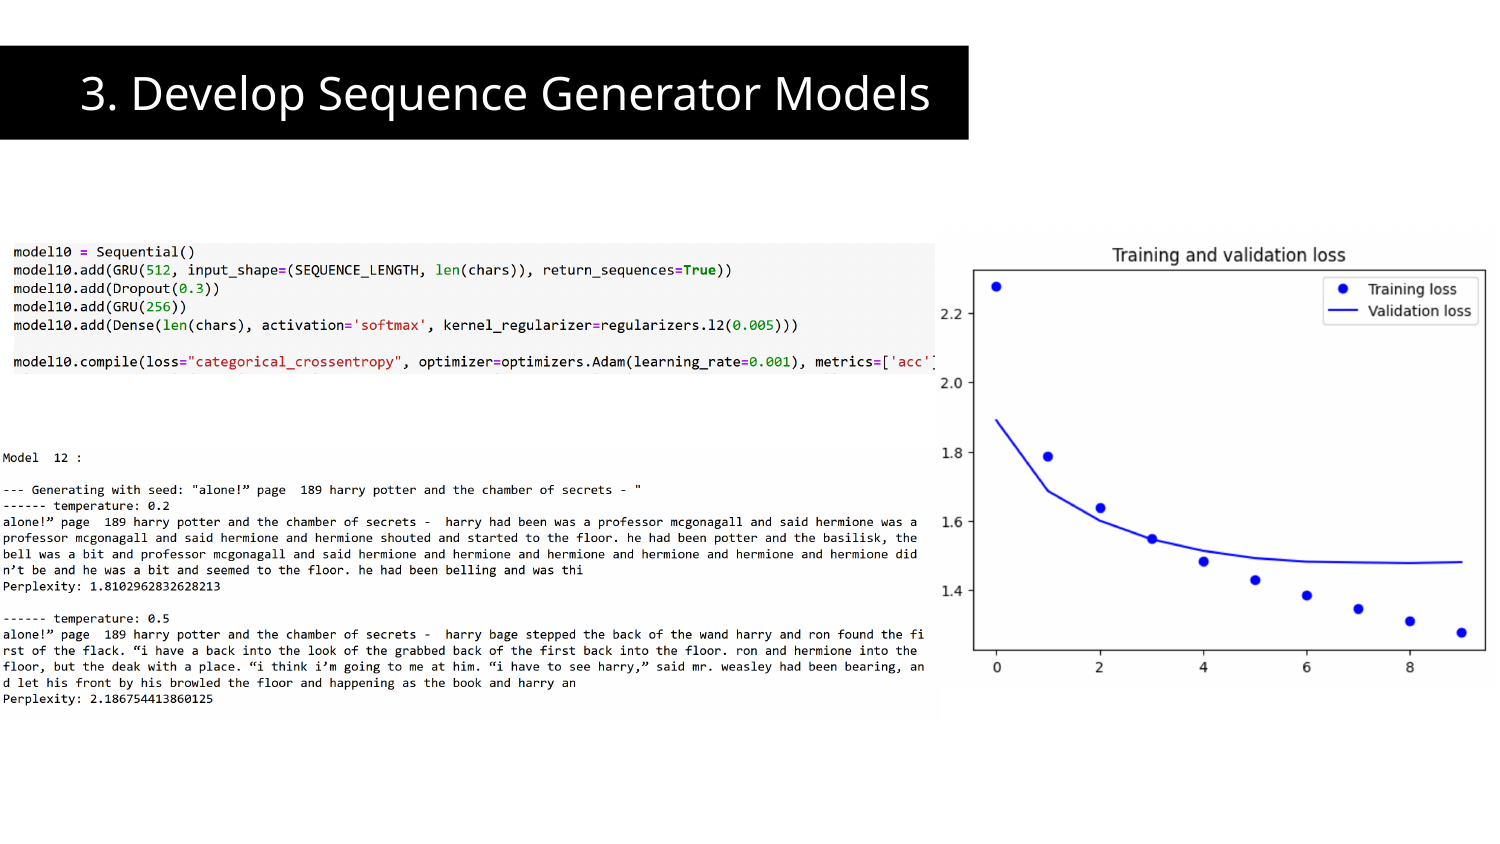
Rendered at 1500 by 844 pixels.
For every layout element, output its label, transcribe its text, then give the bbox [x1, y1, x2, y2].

title 3. Develop Sequence Generator Models [0, 45, 969, 140]
picture [0, 225, 1496, 719]
